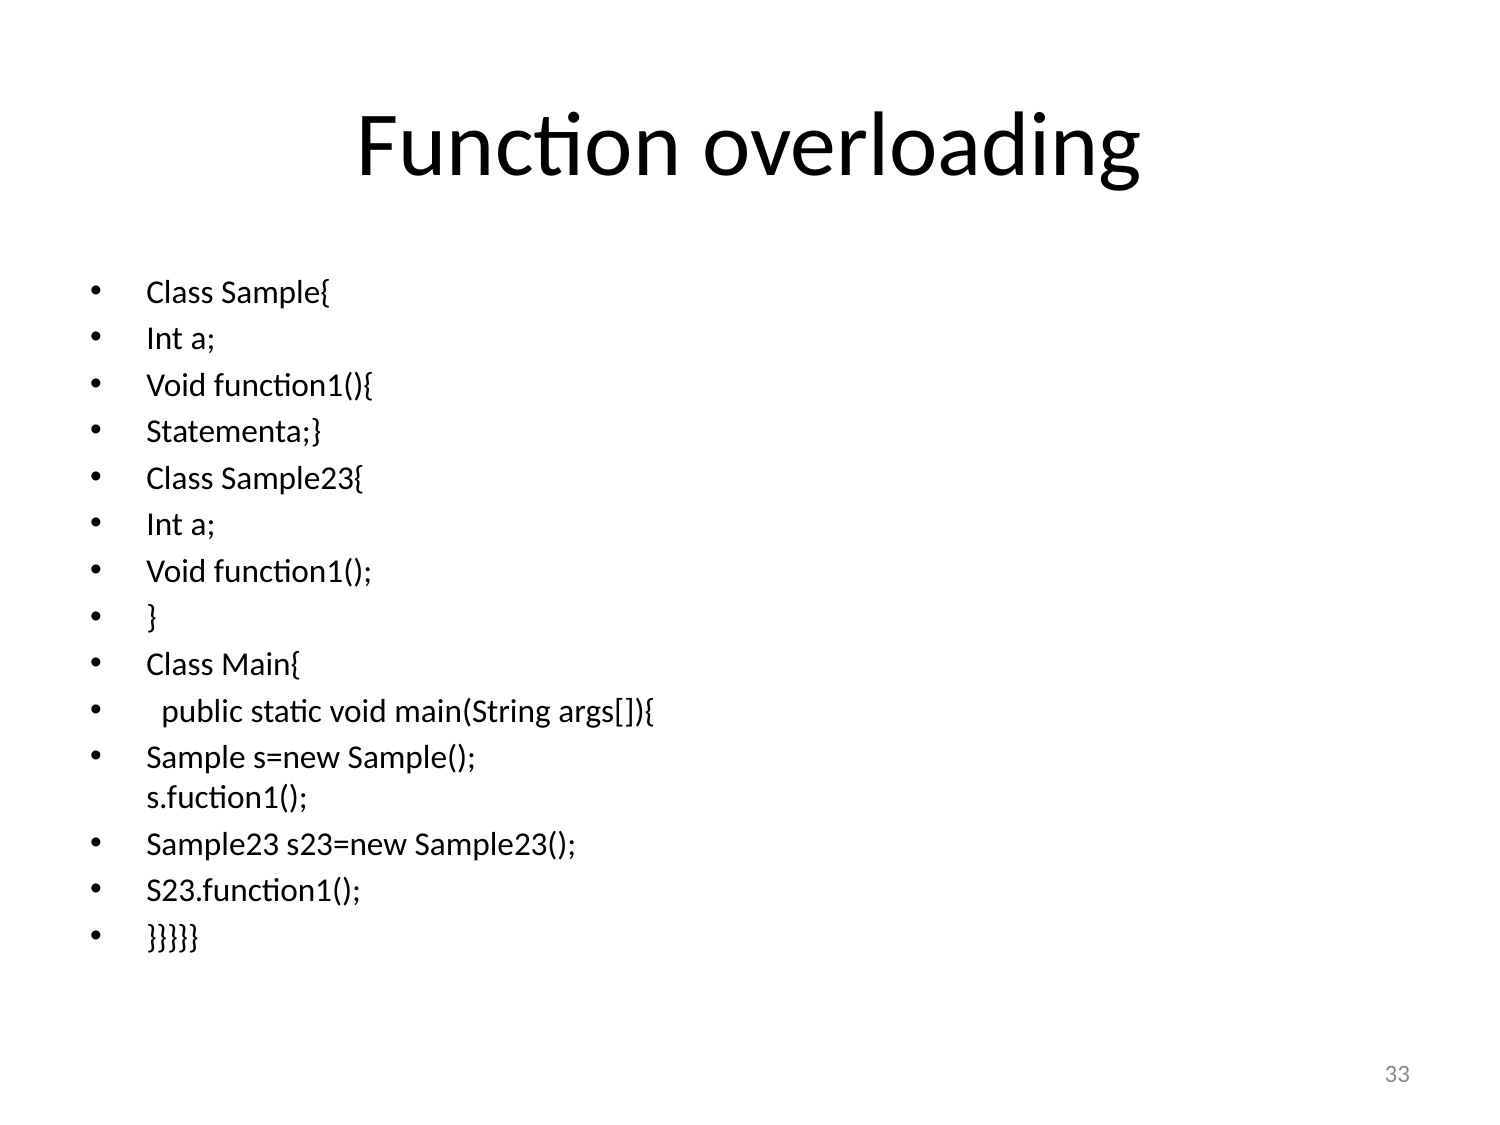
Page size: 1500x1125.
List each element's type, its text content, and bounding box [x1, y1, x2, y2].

list Class Sample{ Int a; Void function1(){ Statementa;} Class Sample23{ Int a; Void function1(); } Class Main{ public static void main(String args[]){ Sample s=new Sample(); s.fuction1(); Sample23 s23=new Sample23(); S23.function1(); }}}}} [75, 262, 1425, 1005]
slide_number ‹#› [1074, 1042, 1425, 1103]
title Function overloading [75, 45, 1425, 233]
